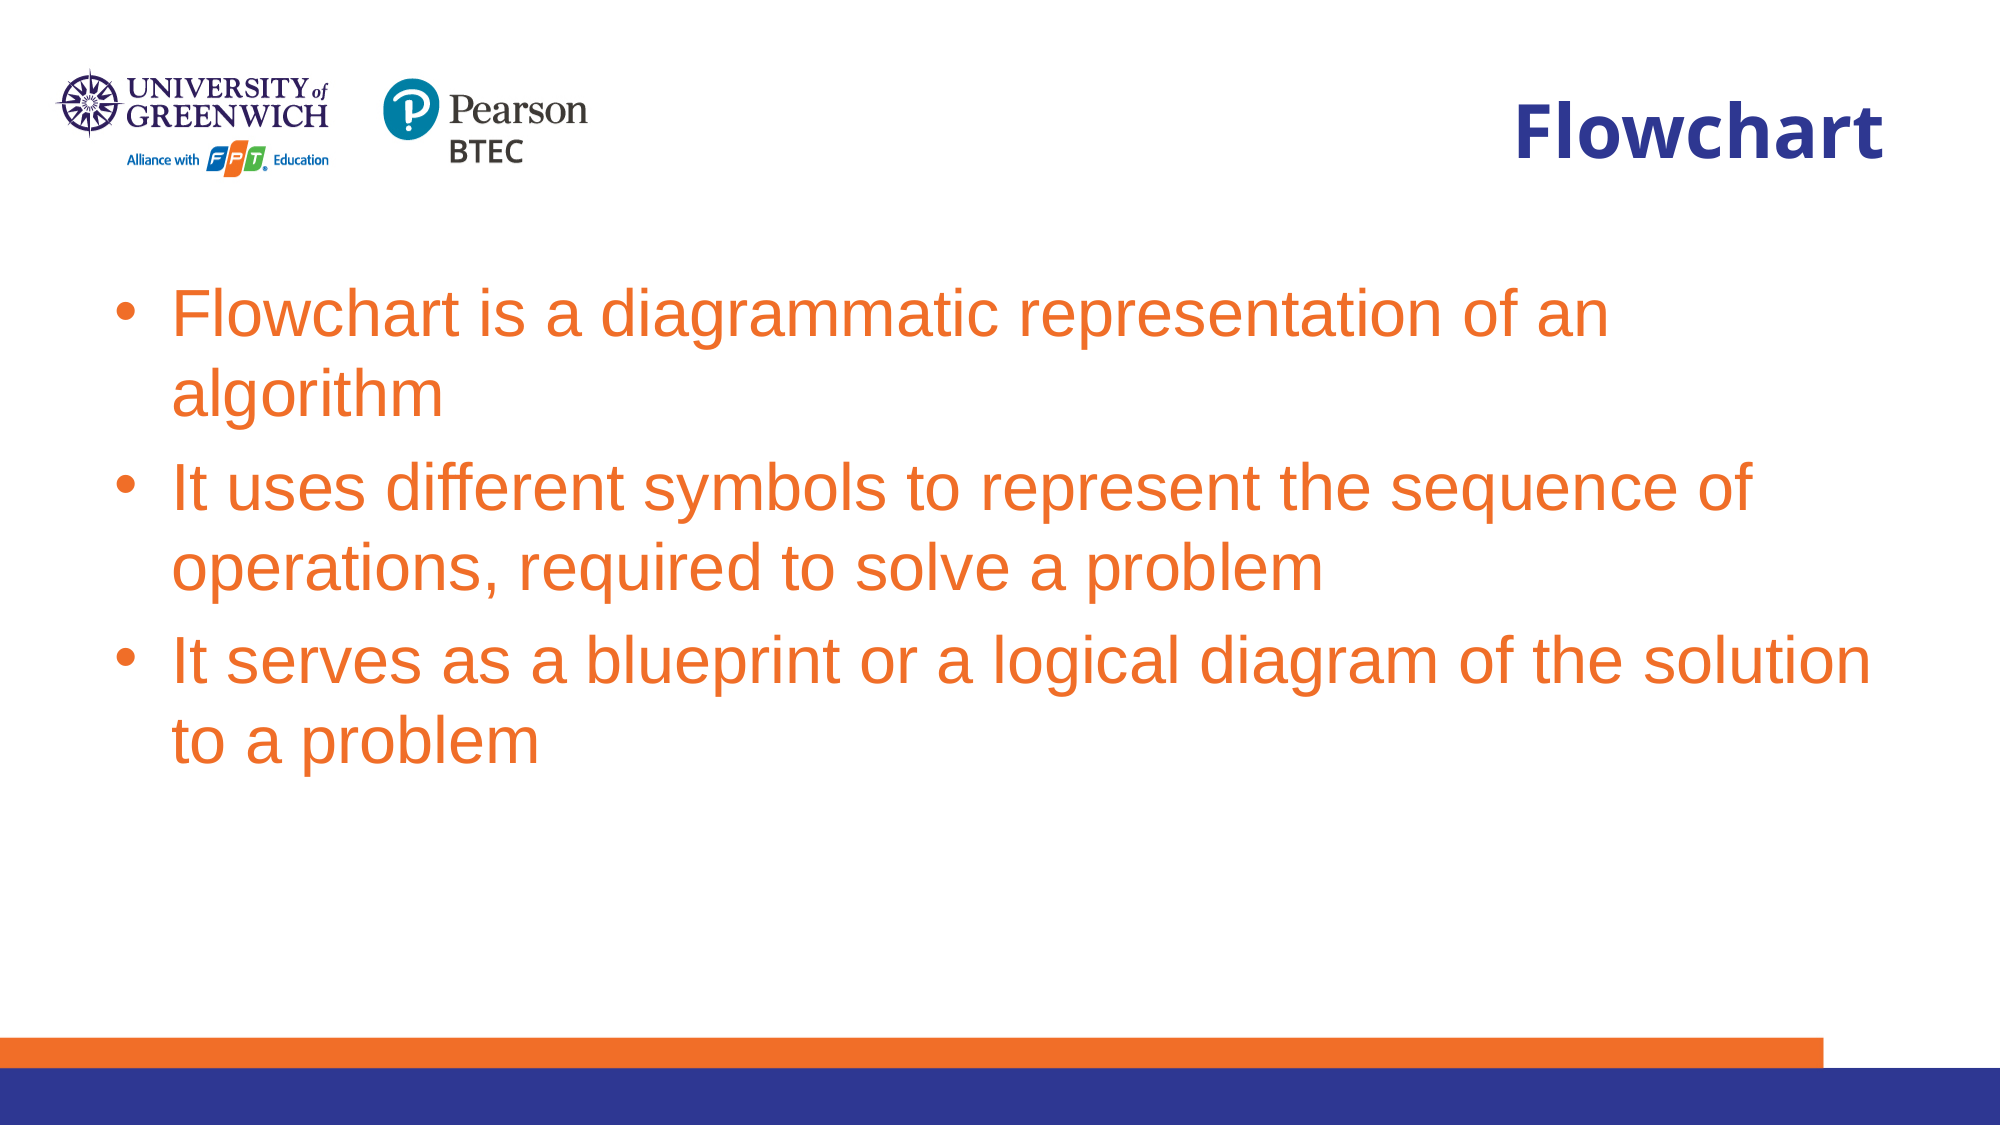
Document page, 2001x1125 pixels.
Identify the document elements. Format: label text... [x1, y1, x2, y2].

picture [0, 0, 2000, 1125]
list Flowchart is a diagrammatic representation of an algorithm It uses different symbols to represent the sequence of operations, required to solve a problem It serves as a blueprint or a logical diagram of the solution to a problem [99, 262, 1900, 1005]
title Flowchart [894, 76, 1900, 209]
